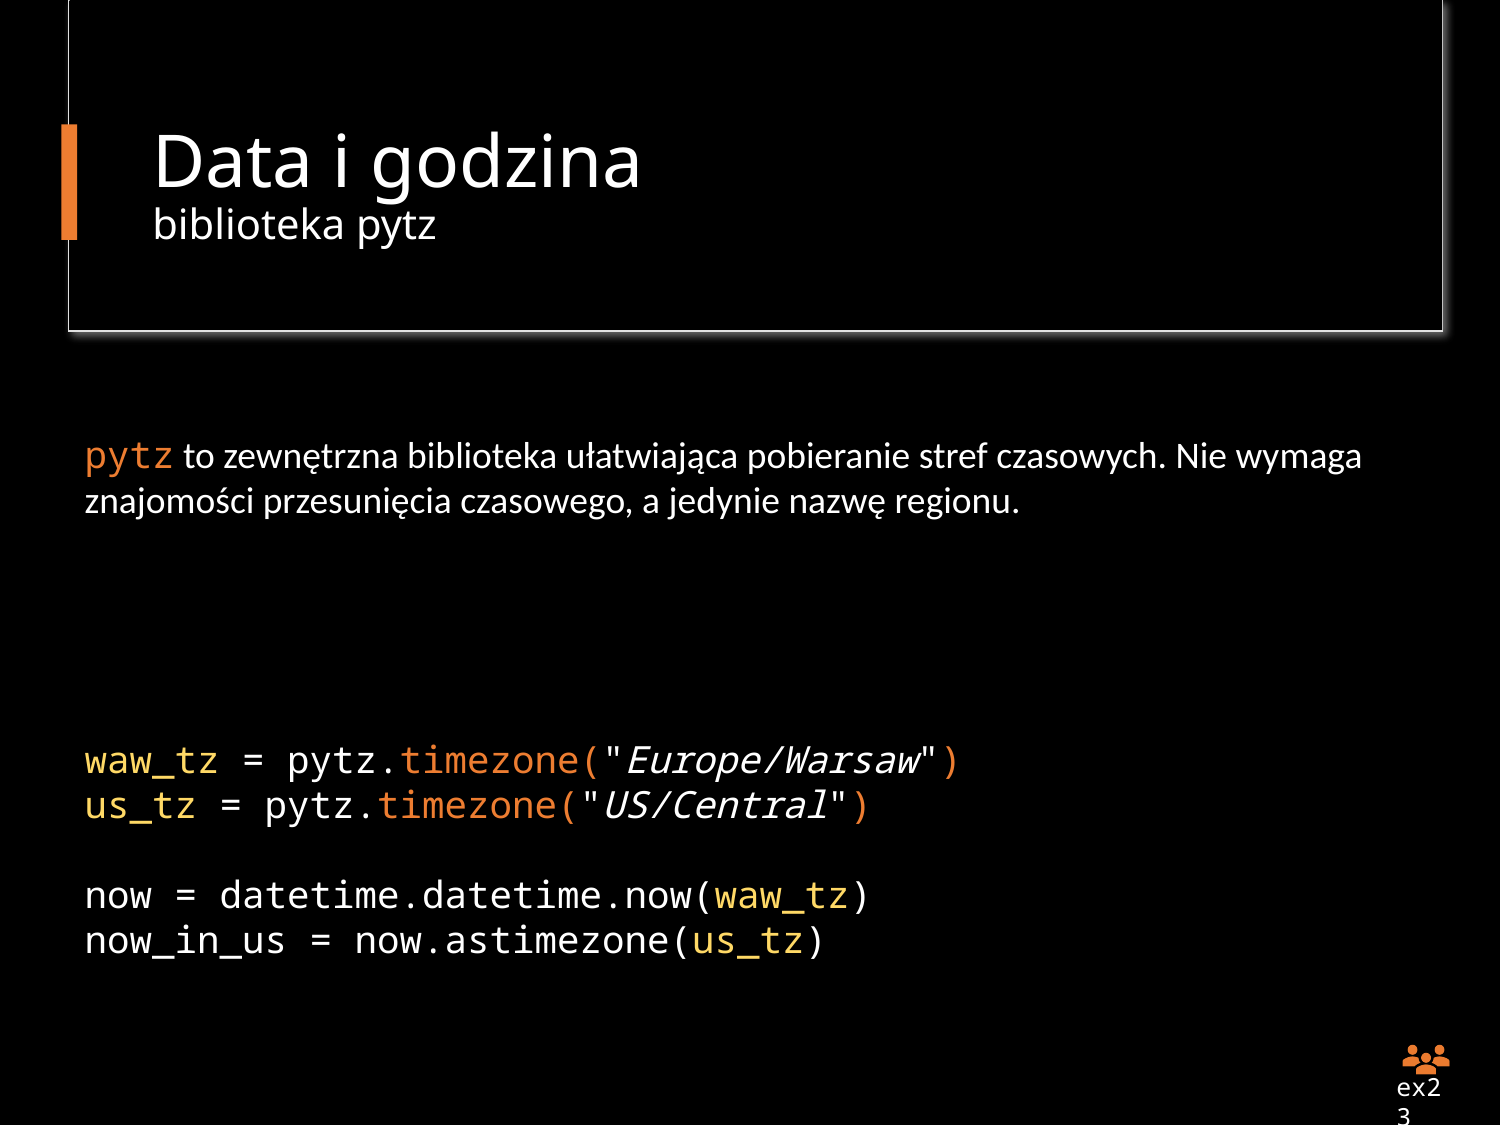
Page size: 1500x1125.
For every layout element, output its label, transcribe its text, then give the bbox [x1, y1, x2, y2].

text_box [0, 0, 1500, 1125]
text_box pytz to zewnętrzna biblioteka ułatwiająca pobieranie stref czasowych. Nie wymaga znajomości przesunięcia czasowego, a jedynie nazwę regionu. [69, 424, 1443, 529]
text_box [1381, 1032, 1471, 1110]
text_box waw_tz = pytz.timezone("Europe/Warsaw") us_tz = pytz.timezone("US/Central") now = datetime.datetime.now(waw_tz) now_in_us = now.astimezone(us_tz) [69, 729, 1443, 969]
text_box [60, 123, 78, 241]
text_box [69, 0, 1443, 331]
title Data i godzina biblioteka pytz [137, 90, 1389, 284]
